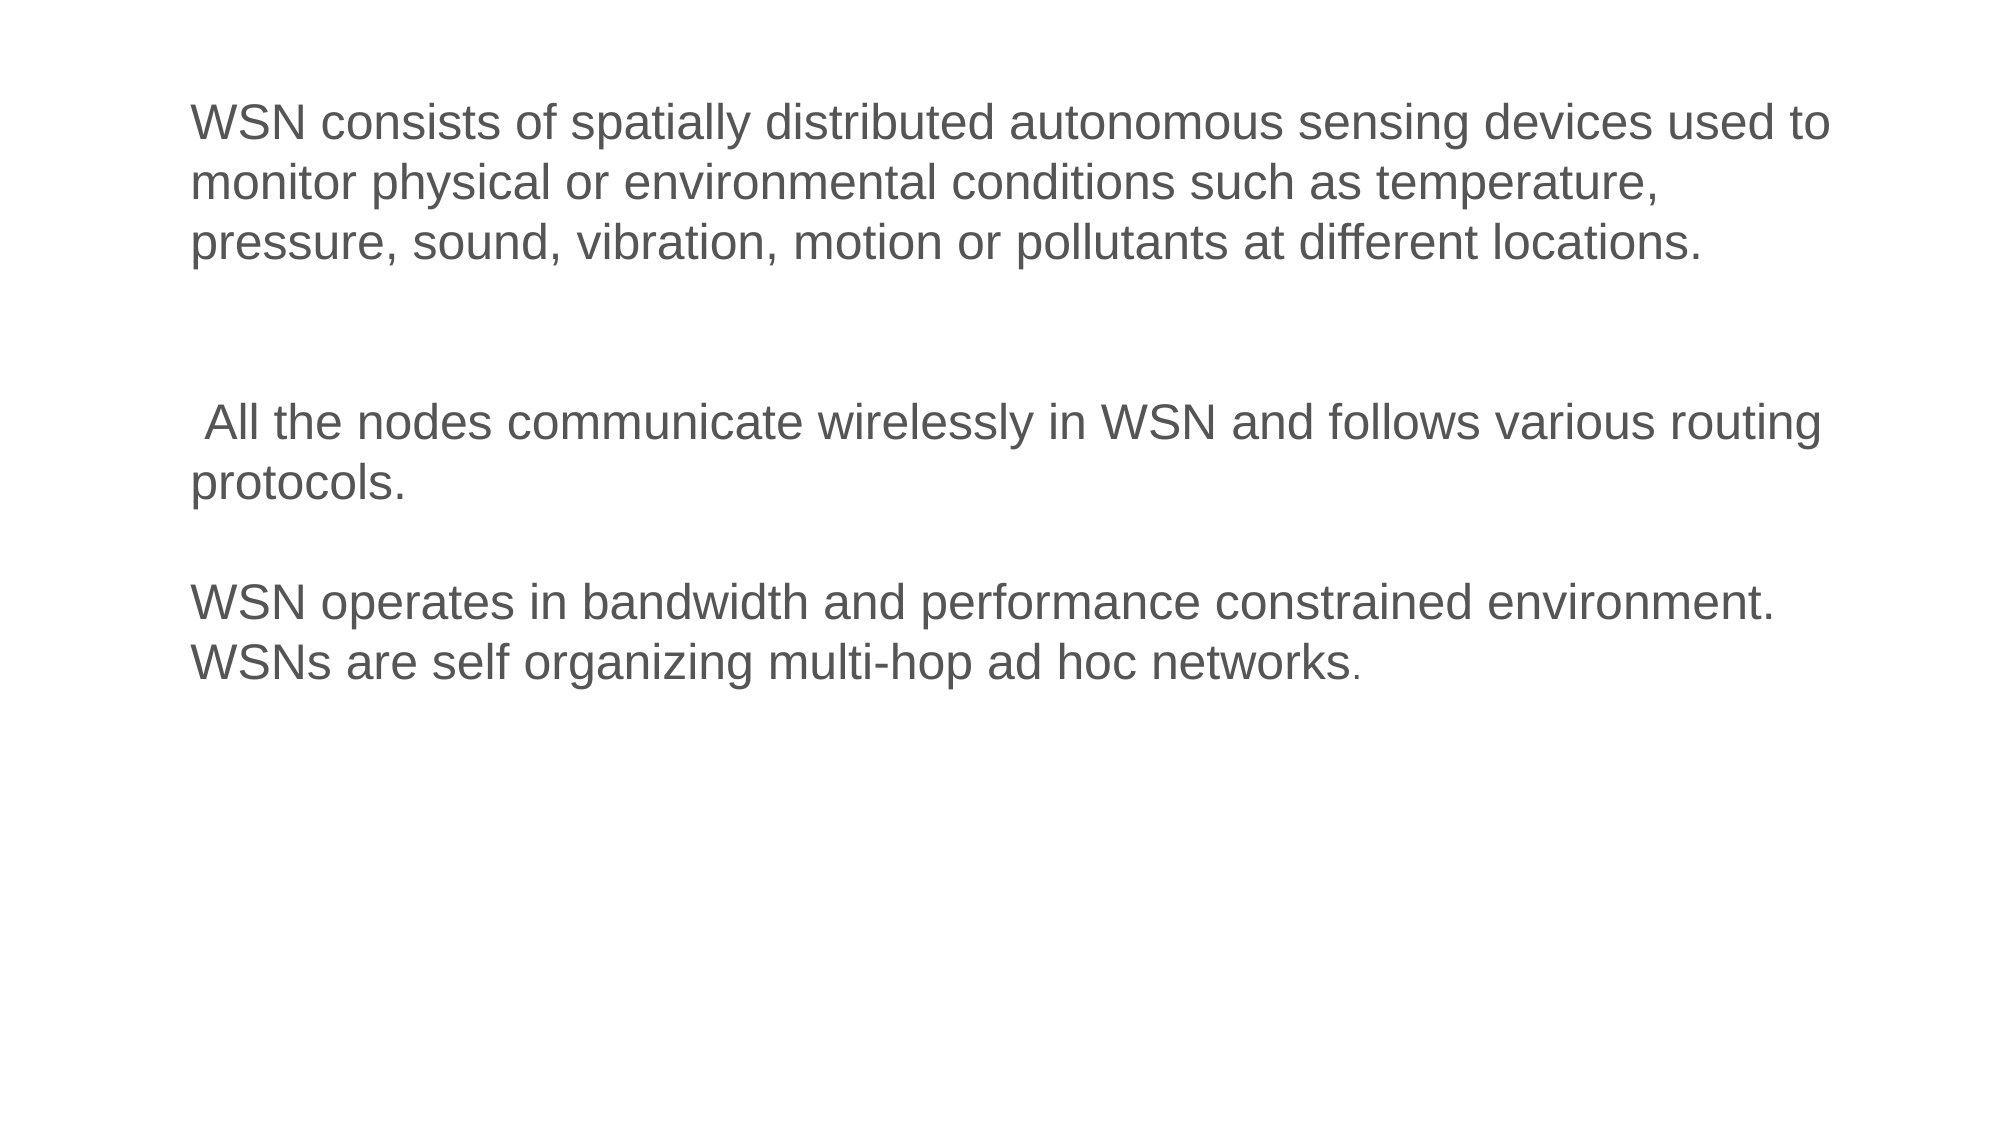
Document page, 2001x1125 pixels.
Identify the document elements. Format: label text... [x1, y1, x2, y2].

text_box WSN consists of spatially distributed autonomous sensing devices used to monitor physical or environmental conditions such as temperature, pressure, sound, vibration, motion or pollutants at different locations. All the nodes communicate wirelessly in WSN and follows various routing protocols. WSN operates in bandwidth and performance constrained environment. WSNs are self organizing multi-hop ad hoc networks. [175, 82, 1859, 698]
